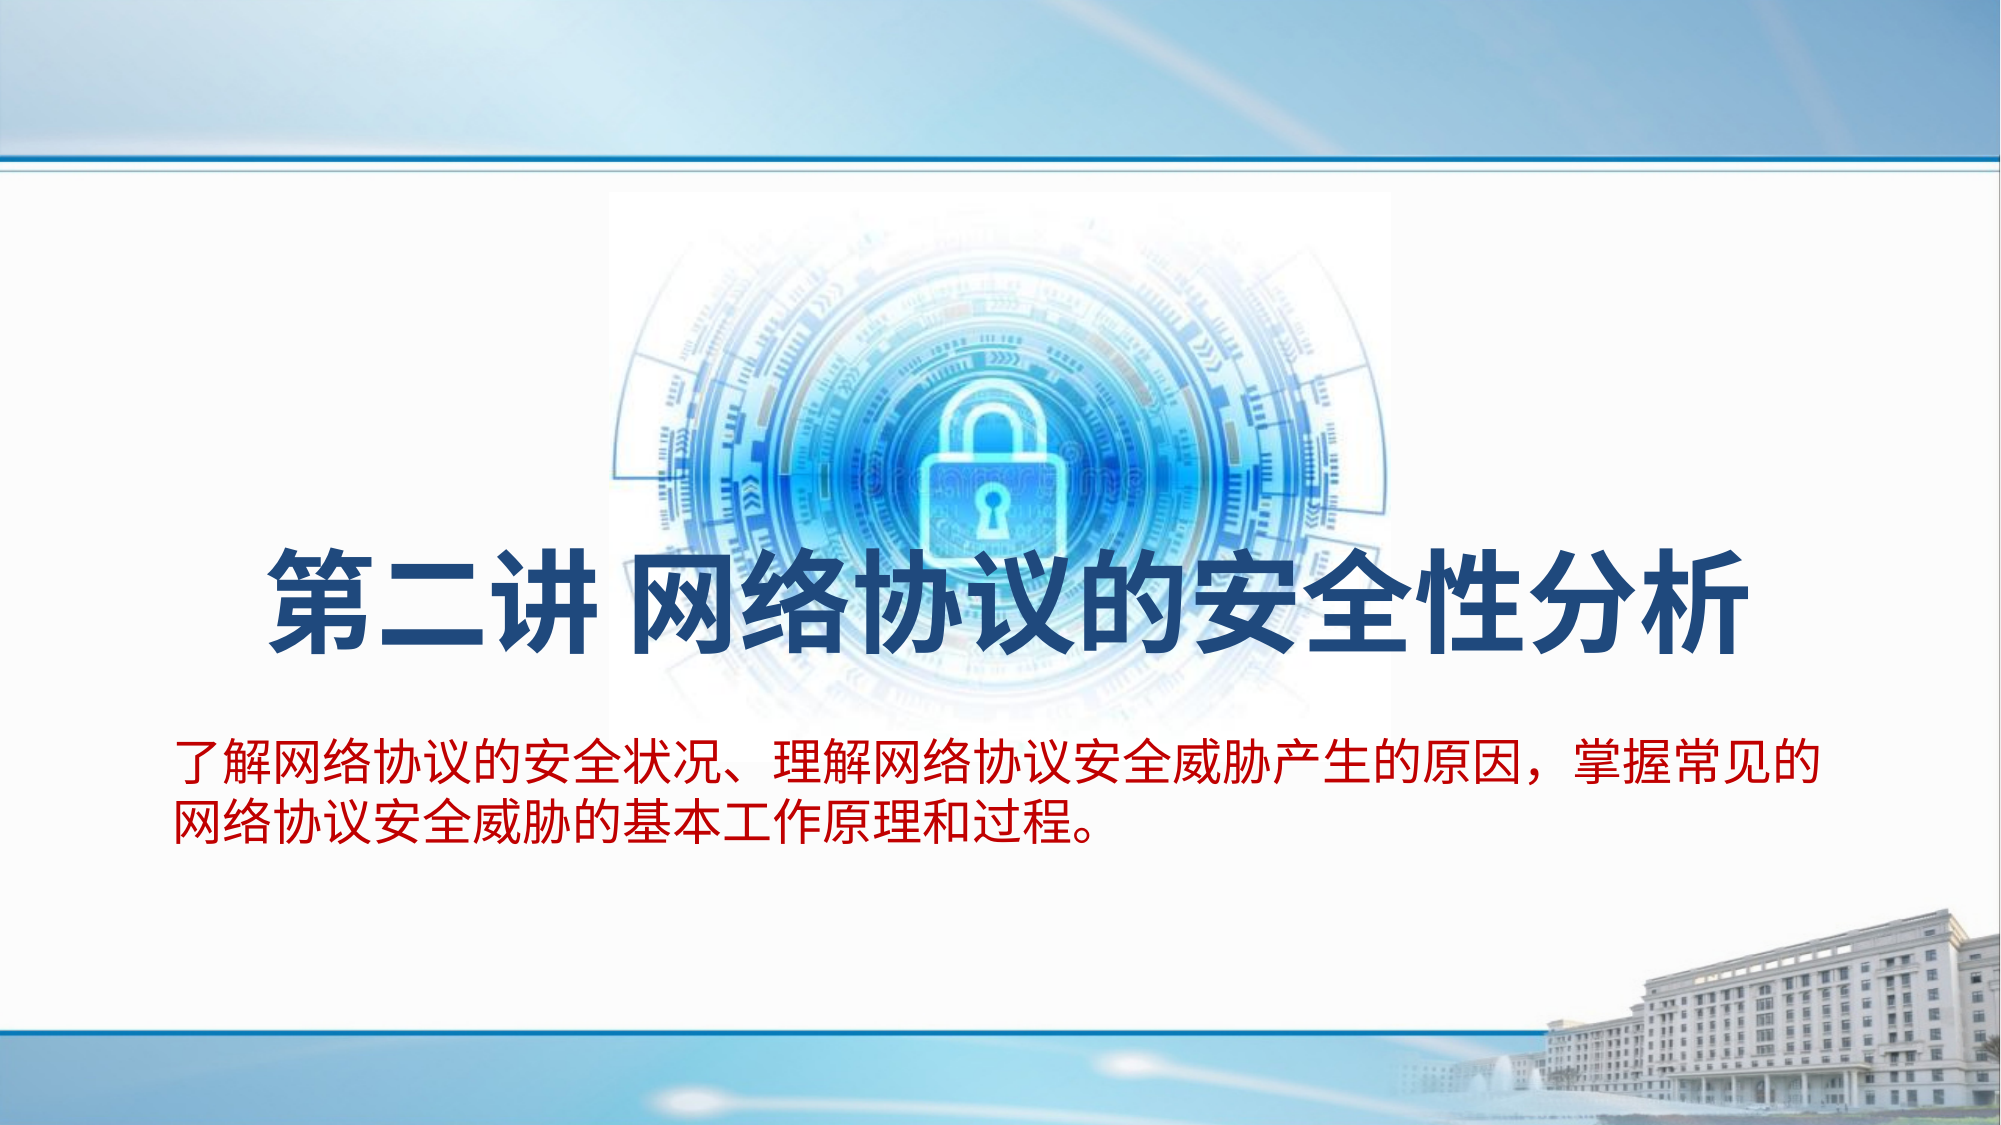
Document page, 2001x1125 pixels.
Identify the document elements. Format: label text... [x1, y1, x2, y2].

title 了解网络协议的安全状况、理解网络协议安全威胁产生的原因，掌握常见的网络协议安全威胁的基本工作原理和过程。 [157, 724, 1859, 947]
list 第二讲 网络协议的安全性分析 [157, 476, 1859, 724]
picture [0, 0, 2001, 1125]
